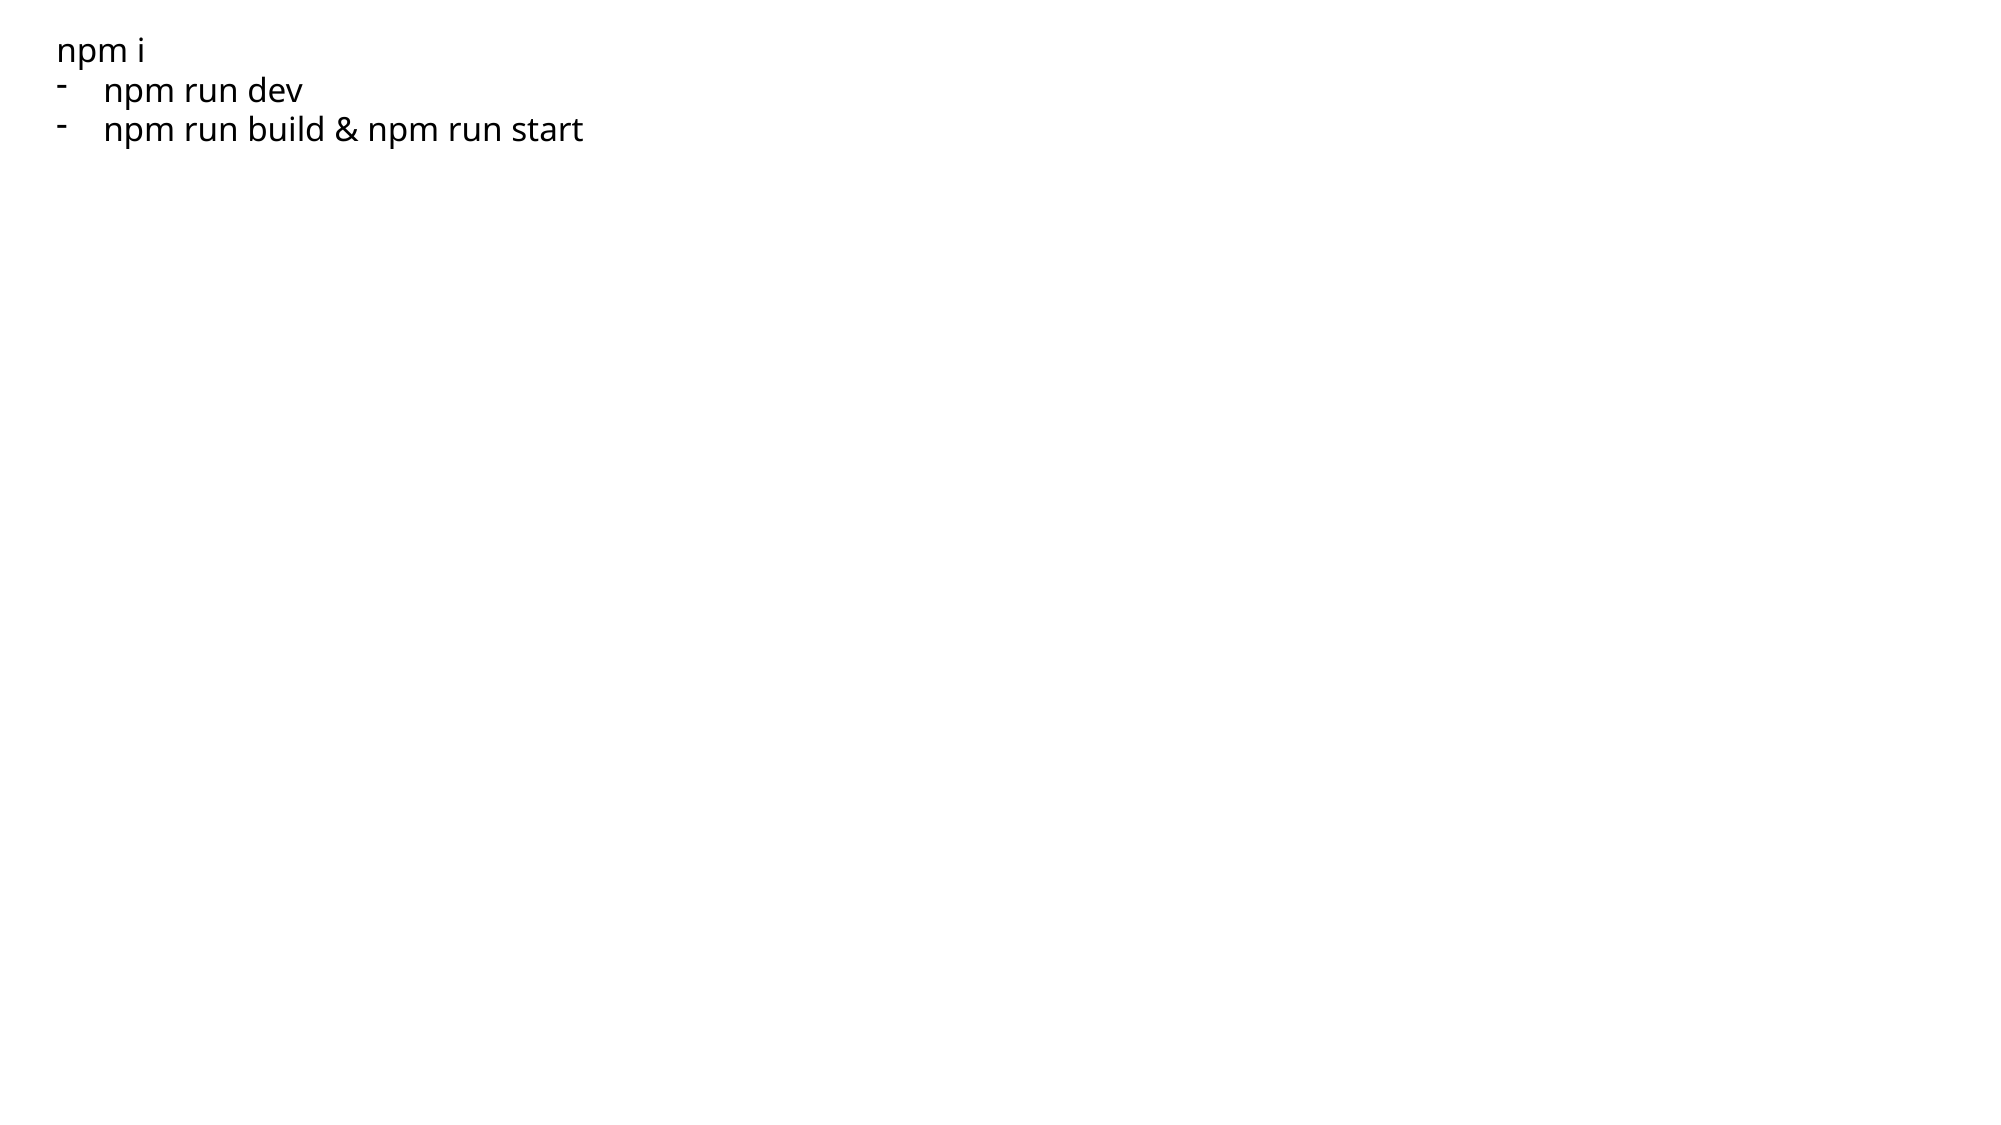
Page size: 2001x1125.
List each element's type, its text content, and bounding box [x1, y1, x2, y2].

text_box npm i npm run dev npm run build & npm run start [41, 21, 600, 156]
